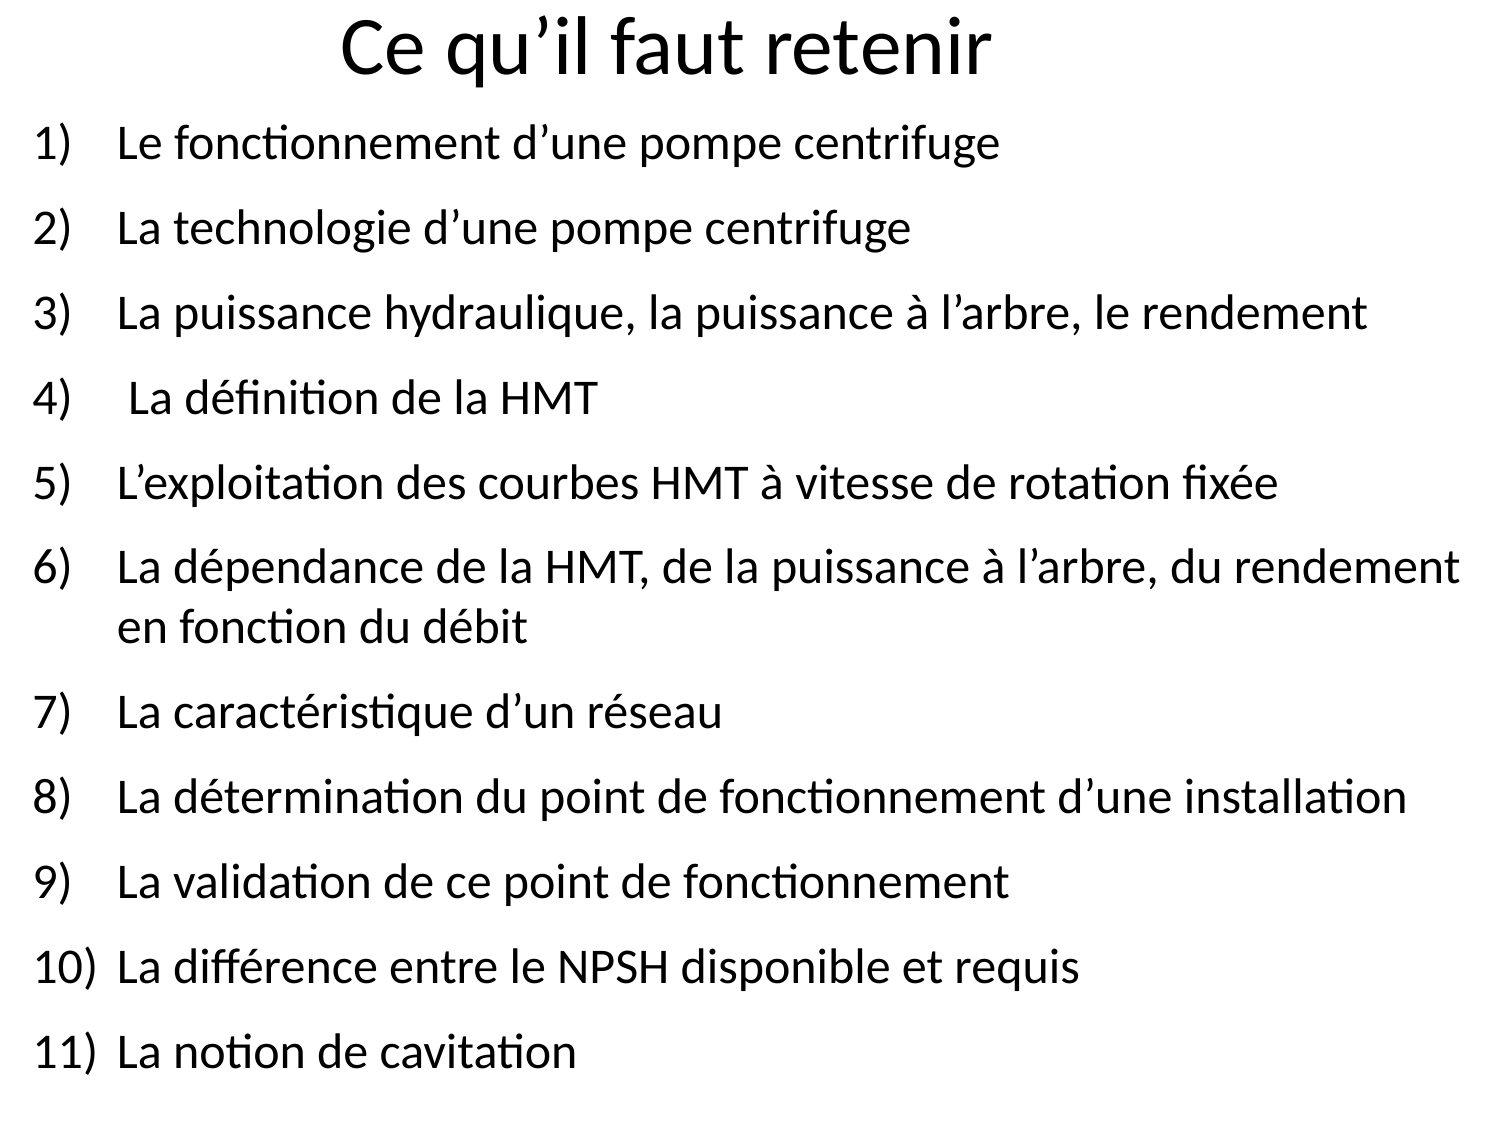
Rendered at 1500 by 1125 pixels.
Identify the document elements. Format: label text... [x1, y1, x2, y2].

text_box Le fonctionnement d’une pompe centrifuge La technologie d’une pompe centrifuge La puissance hydraulique, la puissance à l’arbre, le rendement La définition de la HMT L’exploitation des courbes HMT à vitesse de rotation fixée La dépendance de la HMT, de la puissance à l’arbre, du rendement en fonction du débit La caractéristique d’un réseau La détermination du point de fonctionnement d’une installation La validation de ce point de fonctionnement La différence entre le NPSH disponible et requis La notion de cavitation [17, 101, 1500, 1125]
text_box Ce qu’il faut retenir [100, 0, 1235, 99]
